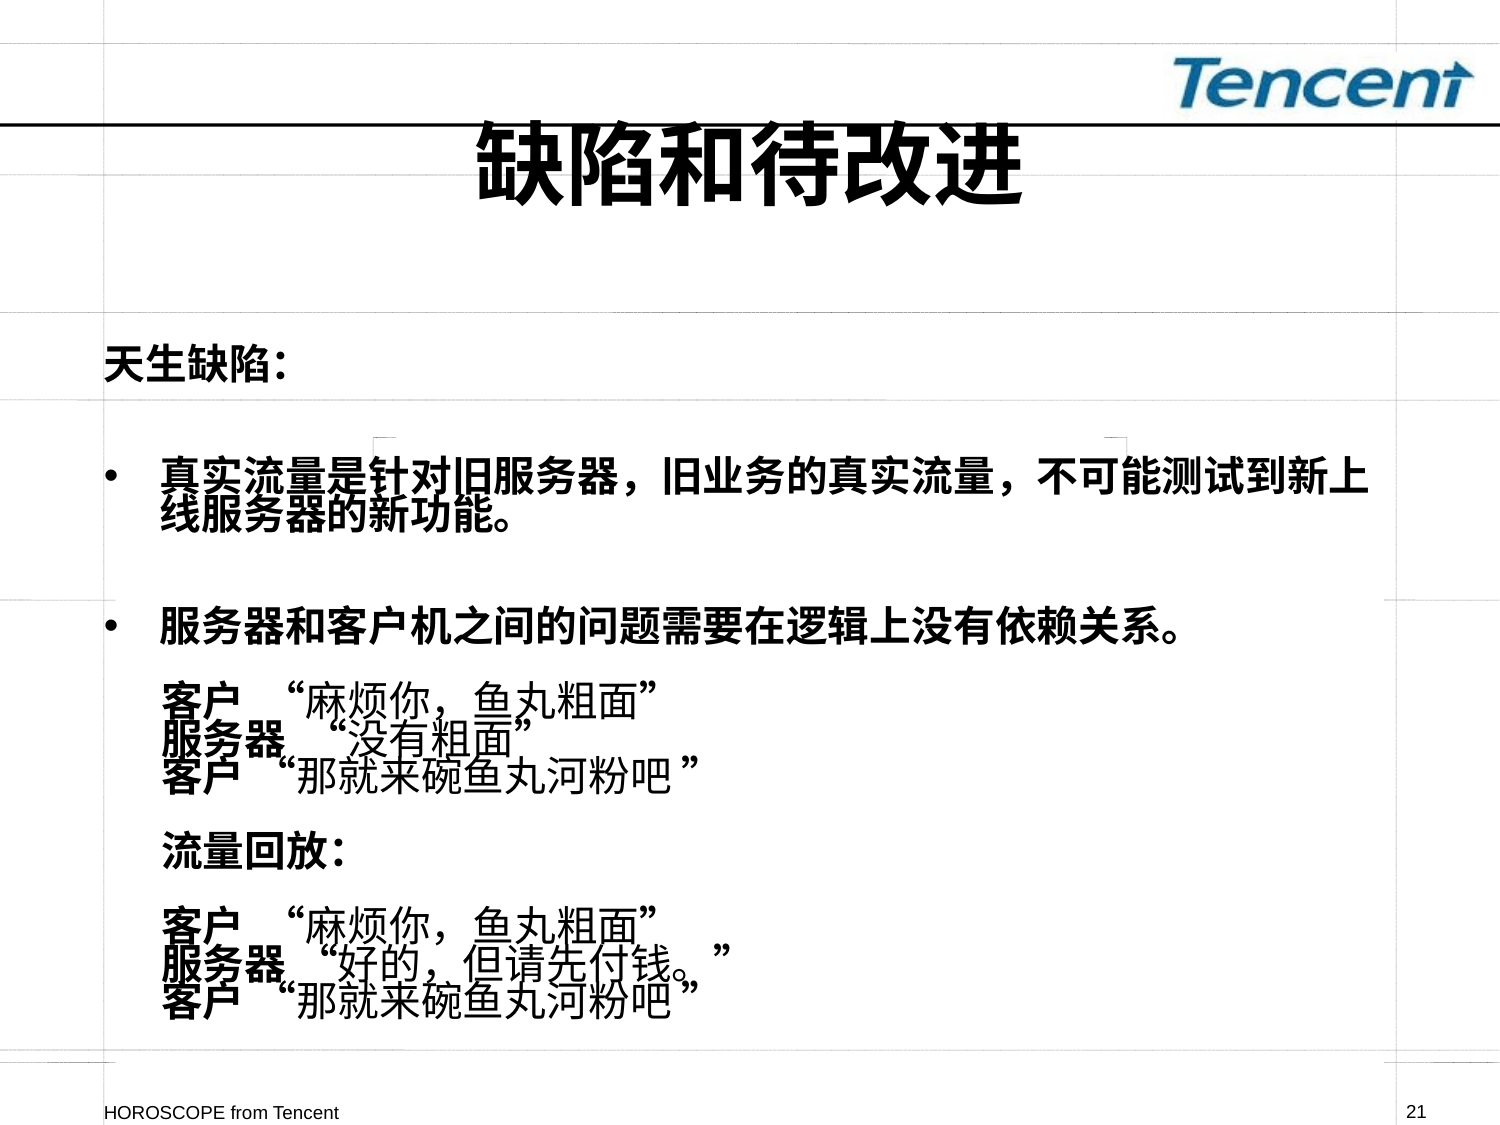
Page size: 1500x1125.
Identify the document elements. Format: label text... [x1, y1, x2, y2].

footer HOROSCOPE from Tencent [103, 1099, 532, 1123]
list 天生缺陷： 真实流量是针对旧服务器，旧业务的真实流量，不可能测试到新上线服务器的新功能。 服务器和客户机之间的问题需要在逻辑上没有依赖关系。 客户 “麻烦你，鱼丸粗面” 服务器 “没有粗面” 客户 “那就来碗鱼丸河粉吧 ” 流量回放： 客户 “麻烦你，鱼丸粗面” 服务器 “好的，但请先付钱。” 客户 “那就来碗鱼丸河粉吧 ” [103, 312, 1397, 1125]
title 缺陷和待改进 [103, 174, 1397, 265]
picture [1163, 52, 1476, 120]
